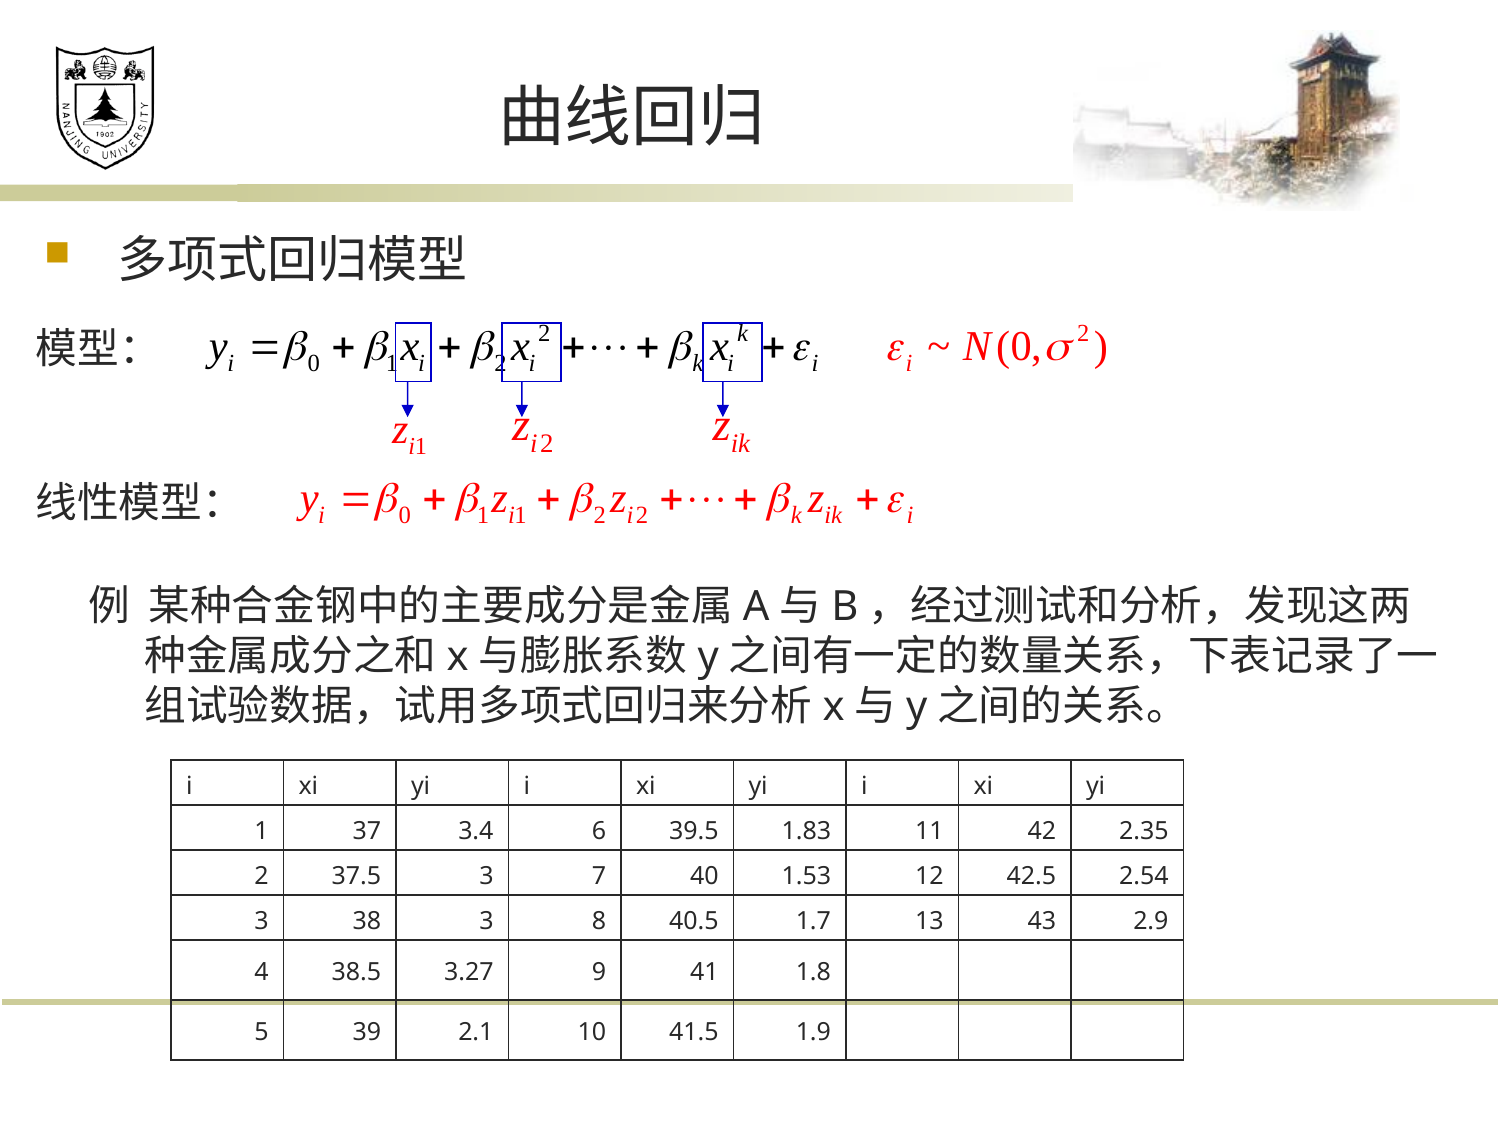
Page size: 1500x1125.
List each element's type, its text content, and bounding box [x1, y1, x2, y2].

table_cell 10 [509, 1001, 620, 1059]
table_cell 2 [172, 851, 283, 894]
title 曲线回归 [171, 66, 1093, 161]
table_cell 39 [284, 1001, 395, 1059]
table_cell 40 [622, 851, 733, 894]
table_header i [172, 761, 283, 804]
table_cell 9 [509, 941, 620, 999]
table_cell 3.4 [397, 806, 508, 849]
table_cell 3 [397, 851, 508, 894]
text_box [76, 314, 830, 382]
table_cell 3.27 [397, 941, 508, 999]
table_cell 13 [847, 896, 958, 939]
table_cell [959, 941, 1070, 999]
table_cell 8 [509, 896, 620, 939]
table_header i [509, 761, 620, 804]
table_cell 37 [284, 806, 395, 849]
table_cell [1072, 941, 1183, 999]
table_cell 1.53 [734, 851, 845, 894]
table_cell 40.5 [622, 896, 733, 939]
text_box 例 某种合金钢中的主要成分是金属A与B，经过测试和分析，发现这两种金属成分之和x与膨胀系数y之间有一定的数量关系，下表记录了一组试验数据，试用多项式回归来分析x与y之间的关系。 [73, 571, 1459, 736]
table_cell 2.9 [1072, 896, 1183, 939]
picture [1184, 999, 1498, 1005]
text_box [501, 322, 562, 464]
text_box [383, 322, 434, 465]
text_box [76, 467, 921, 534]
table_cell 6 [509, 806, 620, 849]
table_cell 4 [172, 941, 283, 999]
table_cell [1072, 1001, 1183, 1059]
picture [50, 42, 160, 173]
table_cell 42.5 [959, 851, 1070, 894]
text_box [702, 322, 763, 464]
table_cell 2.1 [397, 1001, 508, 1059]
table_header i [847, 761, 958, 804]
table_cell [847, 941, 958, 999]
table_cell [847, 1001, 958, 1059]
picture [2, 999, 170, 1005]
list 多项式回归模型 [29, 220, 1459, 976]
table_cell 11 [847, 806, 958, 849]
table_cell 1.7 [734, 896, 845, 939]
table_cell 42 [959, 806, 1070, 849]
table_header xi [622, 761, 733, 804]
table_cell 1.8 [734, 941, 845, 999]
table_cell [959, 1001, 1070, 1059]
table_cell 38.5 [284, 941, 395, 999]
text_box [879, 314, 1117, 382]
table_header yi [397, 761, 508, 804]
table_cell 12 [847, 851, 958, 894]
table_header xi [284, 761, 395, 804]
table_cell 7 [509, 851, 620, 894]
table_cell 41 [622, 941, 733, 999]
table_cell 1.9 [734, 1001, 845, 1059]
table_cell 3 [172, 896, 283, 939]
table_header yi [1072, 761, 1183, 804]
table_cell 1 [172, 806, 283, 849]
table_header xi [959, 761, 1070, 804]
table_cell 37.5 [284, 851, 395, 894]
table_header yi [734, 761, 845, 804]
picture [1073, 30, 1400, 211]
table_cell 1.83 [734, 806, 845, 849]
table_cell 39.5 [622, 806, 733, 849]
table_cell 2.54 [1072, 851, 1183, 894]
table_cell 5 [172, 1001, 283, 1059]
table_cell 43 [959, 896, 1070, 939]
table_cell 2.35 [1072, 806, 1183, 849]
table_cell 3 [397, 896, 508, 939]
table_cell 41.5 [622, 1001, 733, 1059]
table_cell 38 [284, 896, 395, 939]
